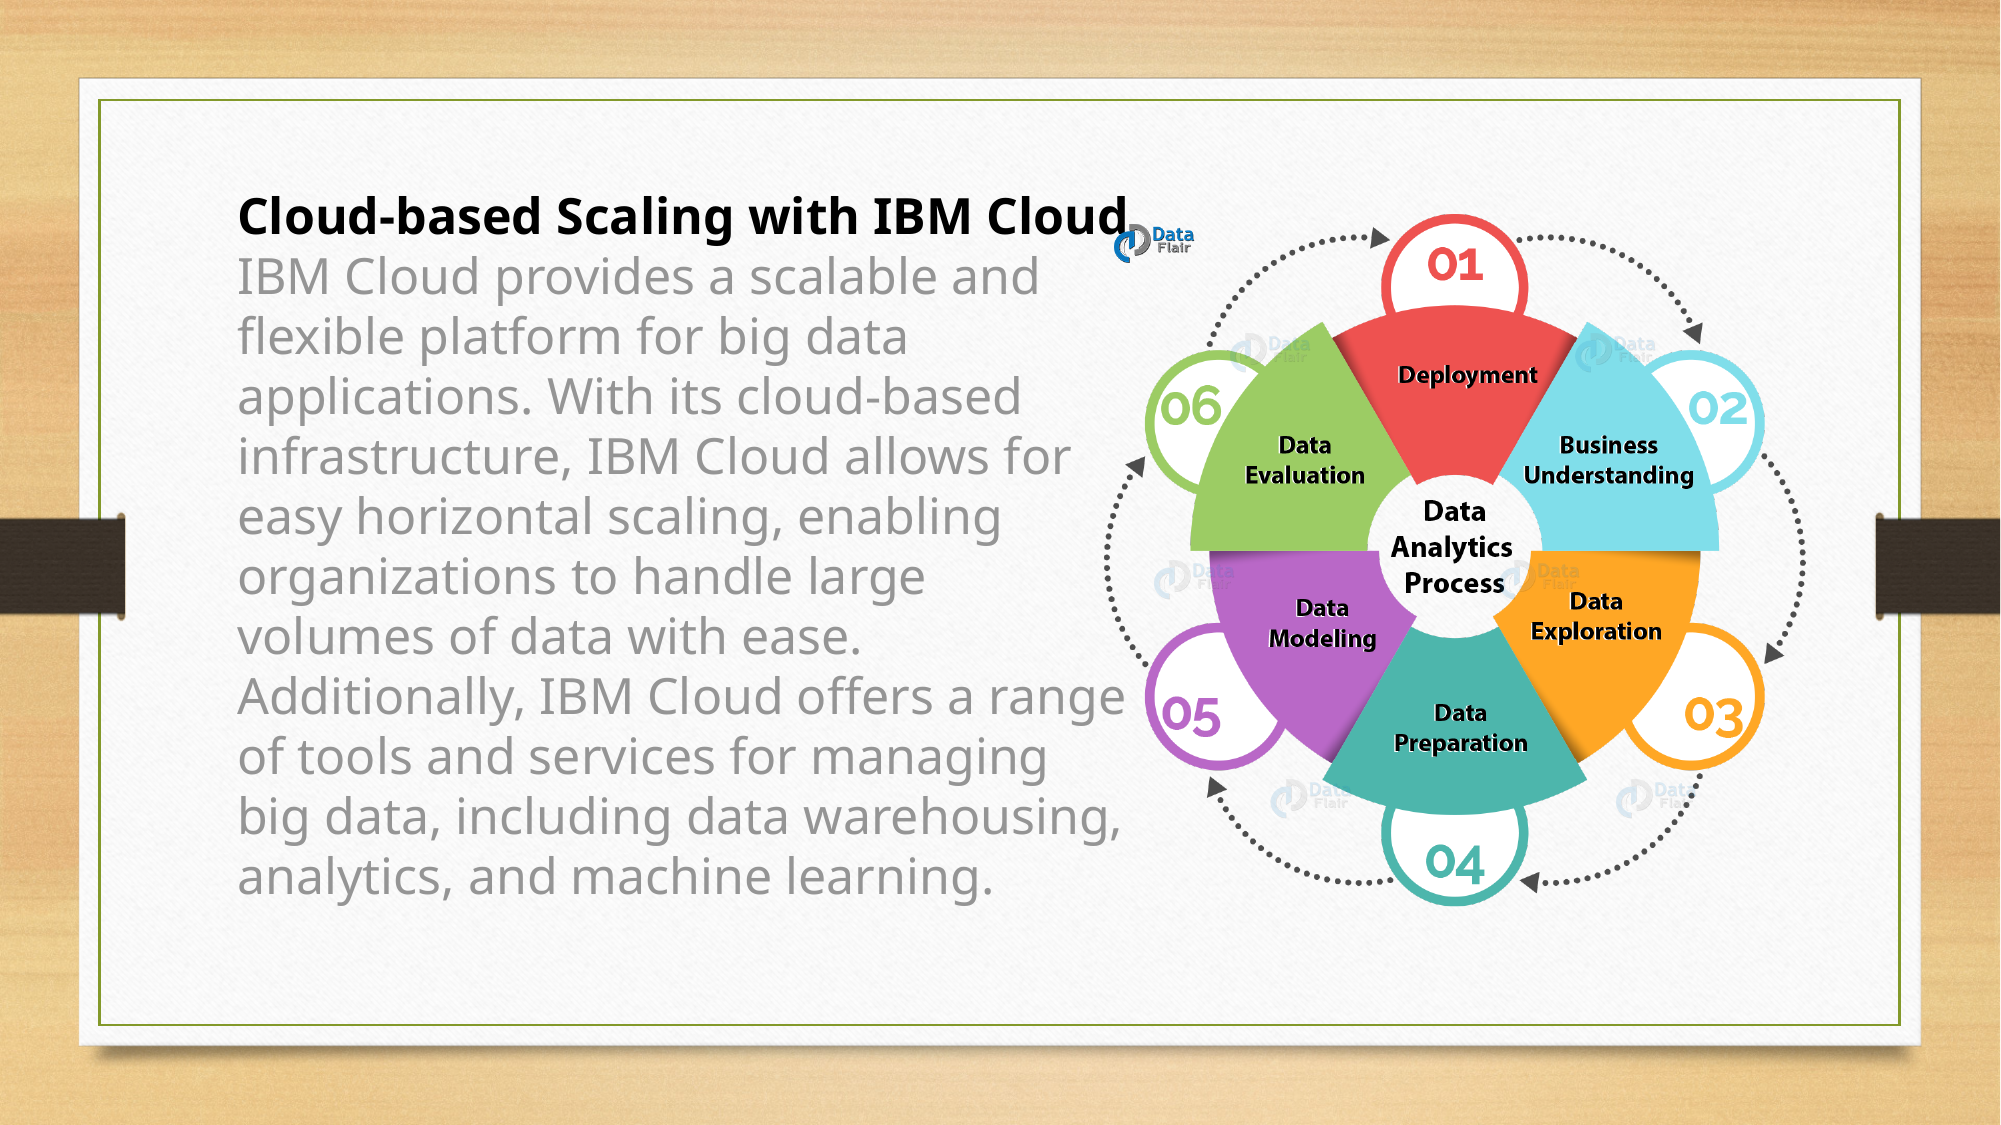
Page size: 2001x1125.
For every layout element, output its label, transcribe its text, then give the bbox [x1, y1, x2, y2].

picture [0, 0, 2001, 1125]
text_box Cloud-based Scaling with IBM Cloud IBM Cloud provides a scalable and flexible platform for big data applications. With its cloud-based infrastructure, IBM Cloud allows for easy horizontal scaling, enabling organizations to handle large volumes of data with ease. Additionally, IBM Cloud offers a range of tools and services for managing big data, including data warehousing, analytics, and machine learning. [222, 177, 1146, 913]
